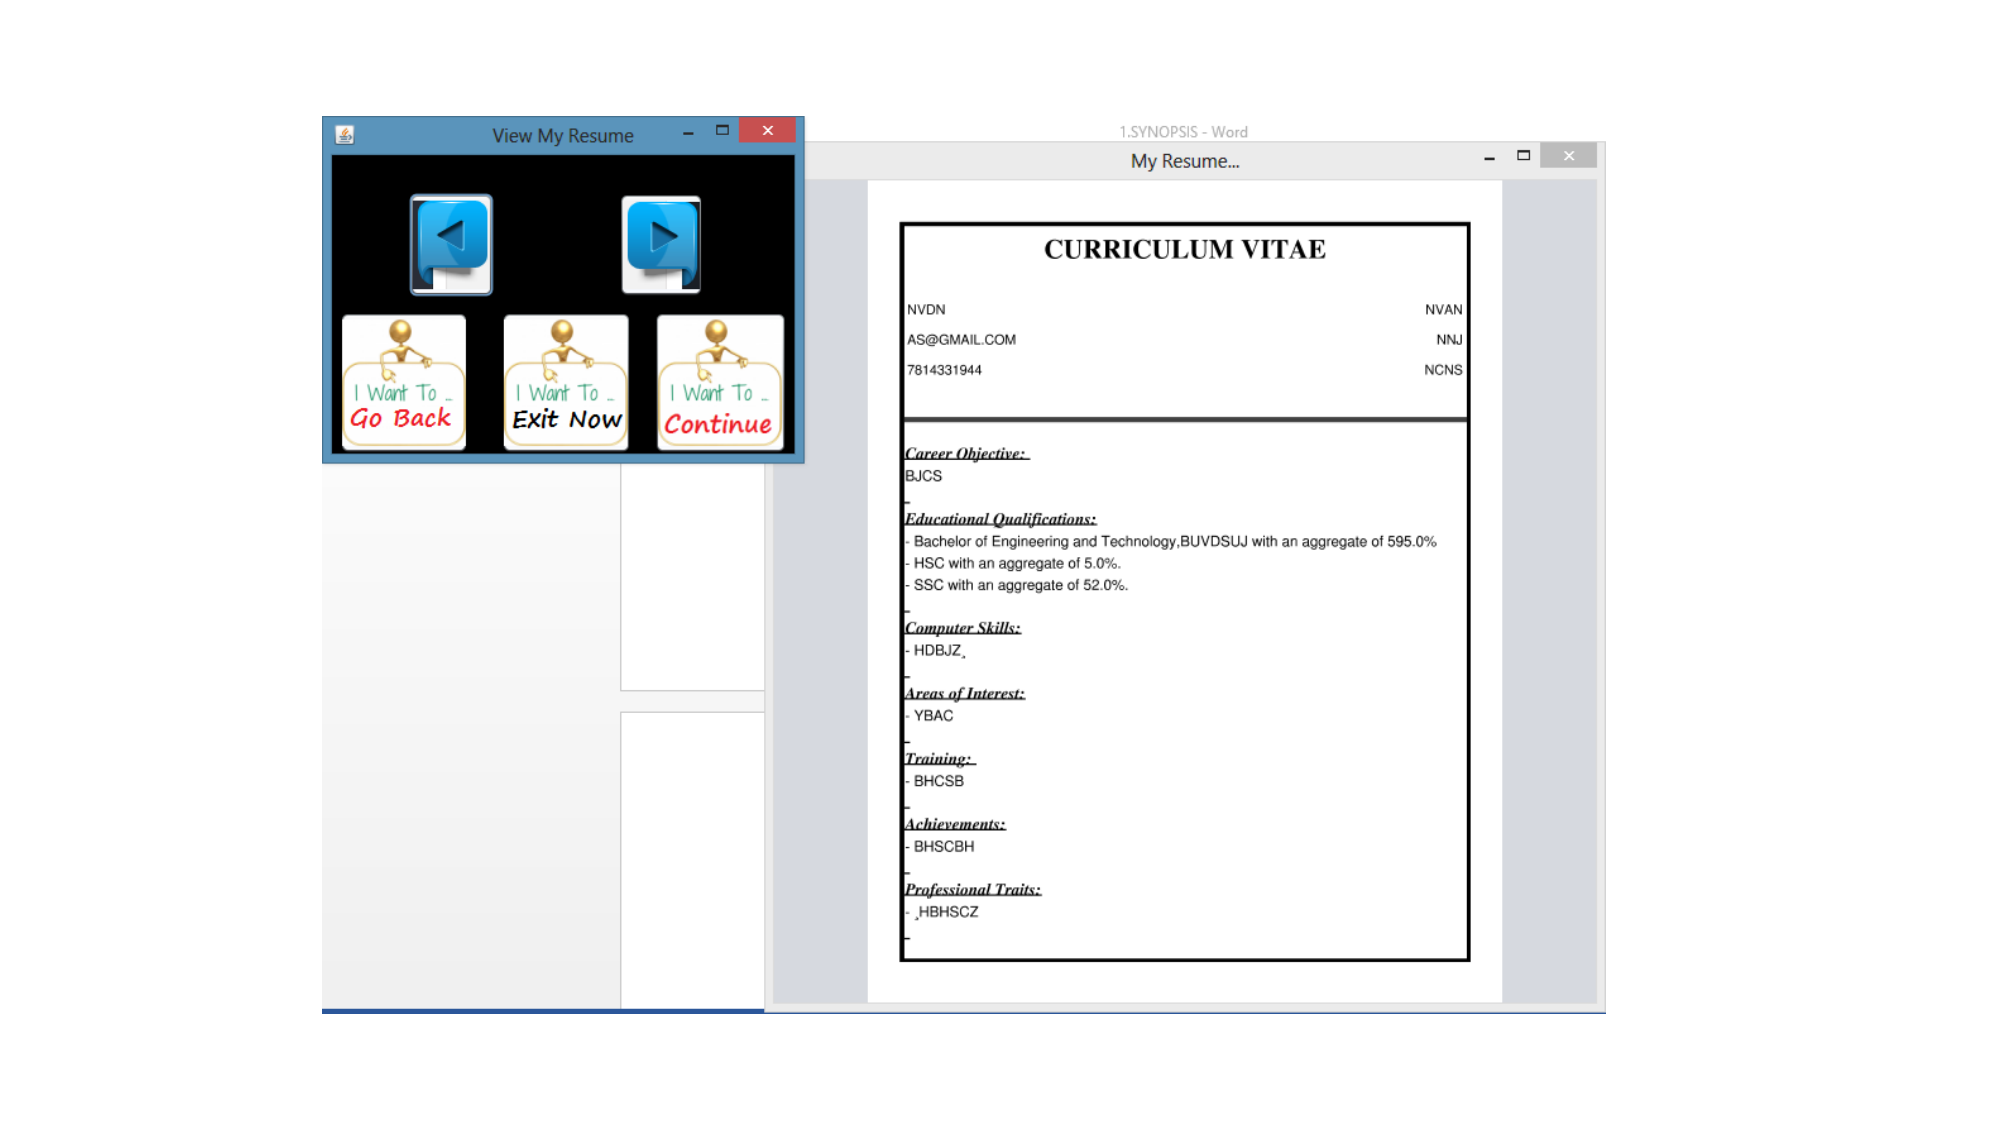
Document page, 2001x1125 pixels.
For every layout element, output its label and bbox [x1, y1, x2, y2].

list [322, 116, 1606, 1014]
